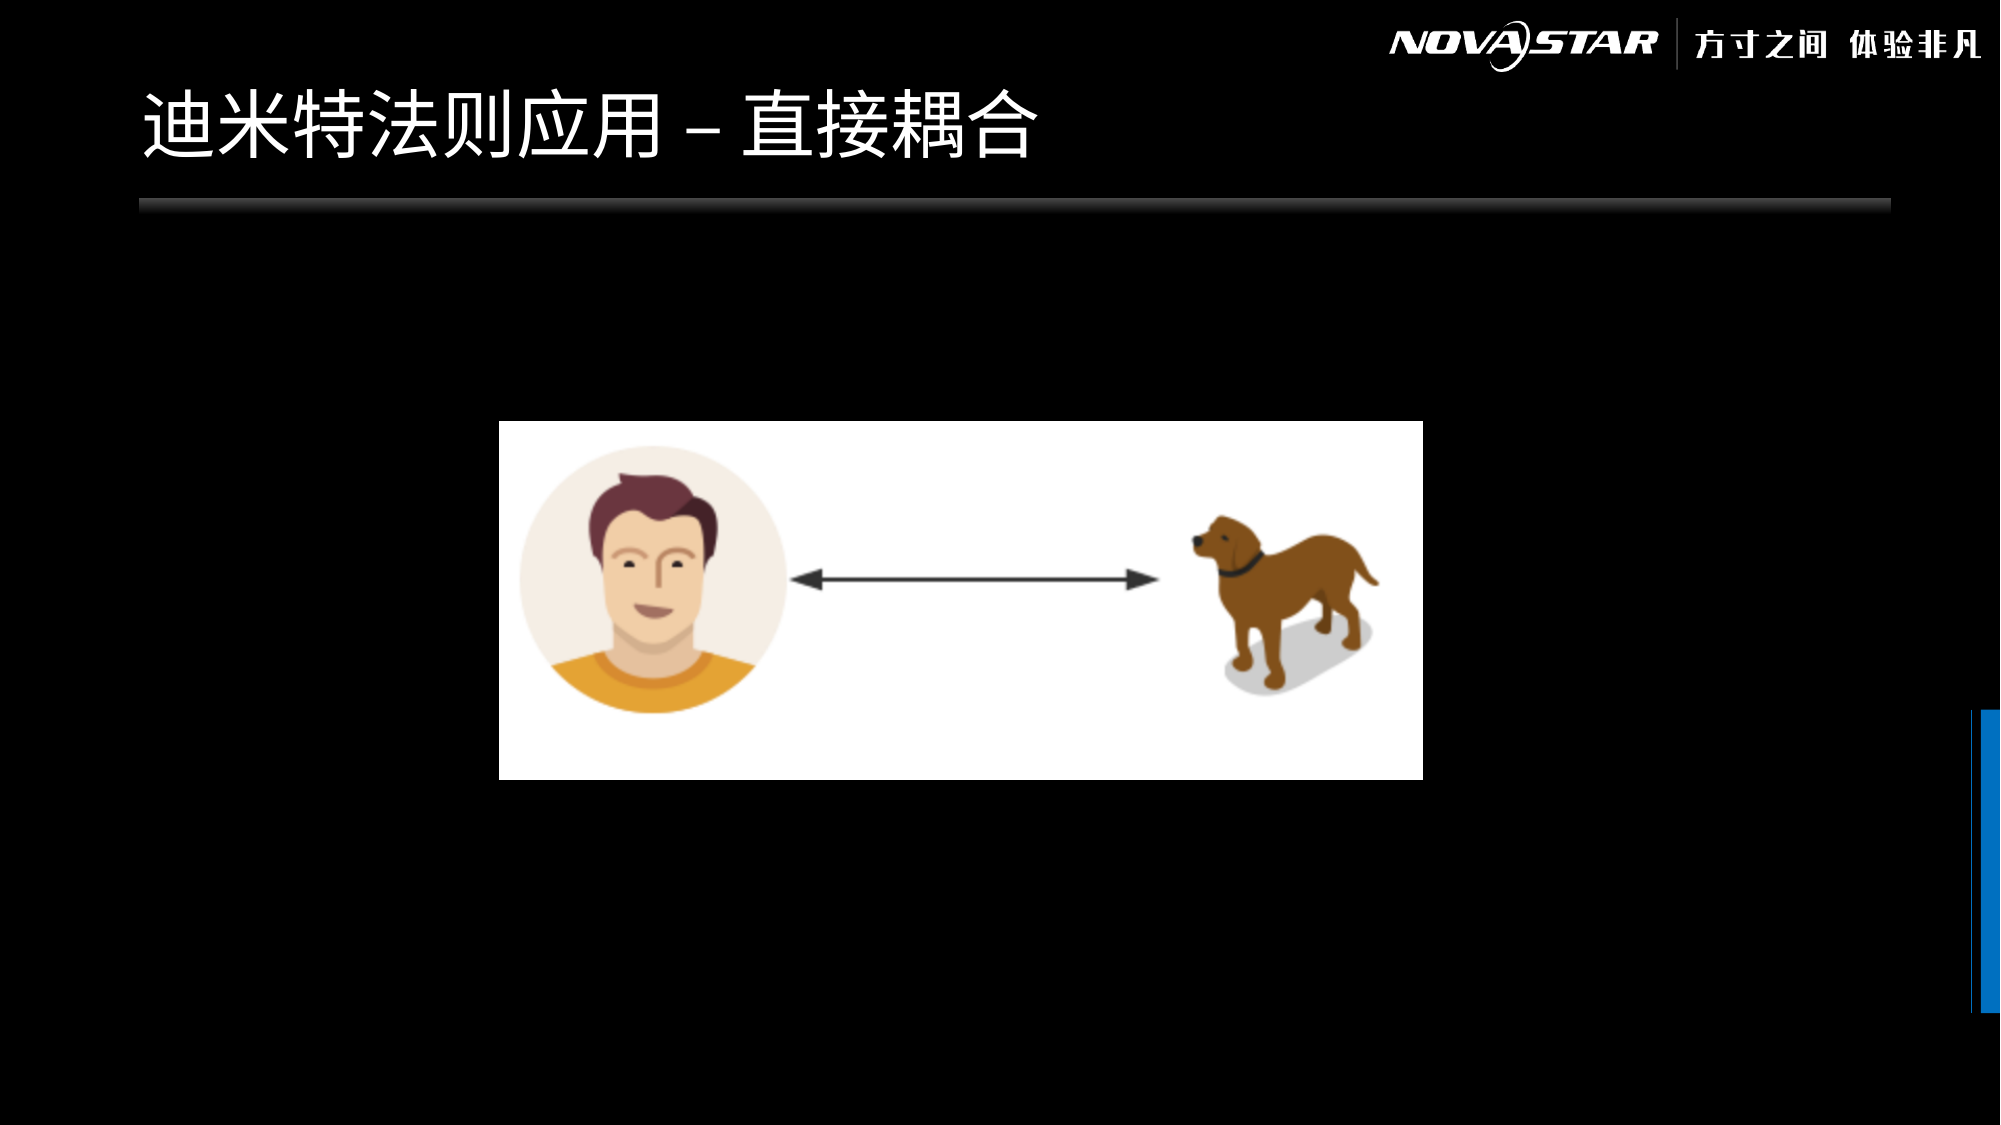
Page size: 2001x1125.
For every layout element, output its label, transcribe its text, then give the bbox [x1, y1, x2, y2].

picture [1389, 18, 1981, 72]
title 迪米特法则应用 – 直接耦合 [126, 59, 1061, 196]
text_box [138, 197, 1892, 231]
picture [499, 421, 1423, 780]
